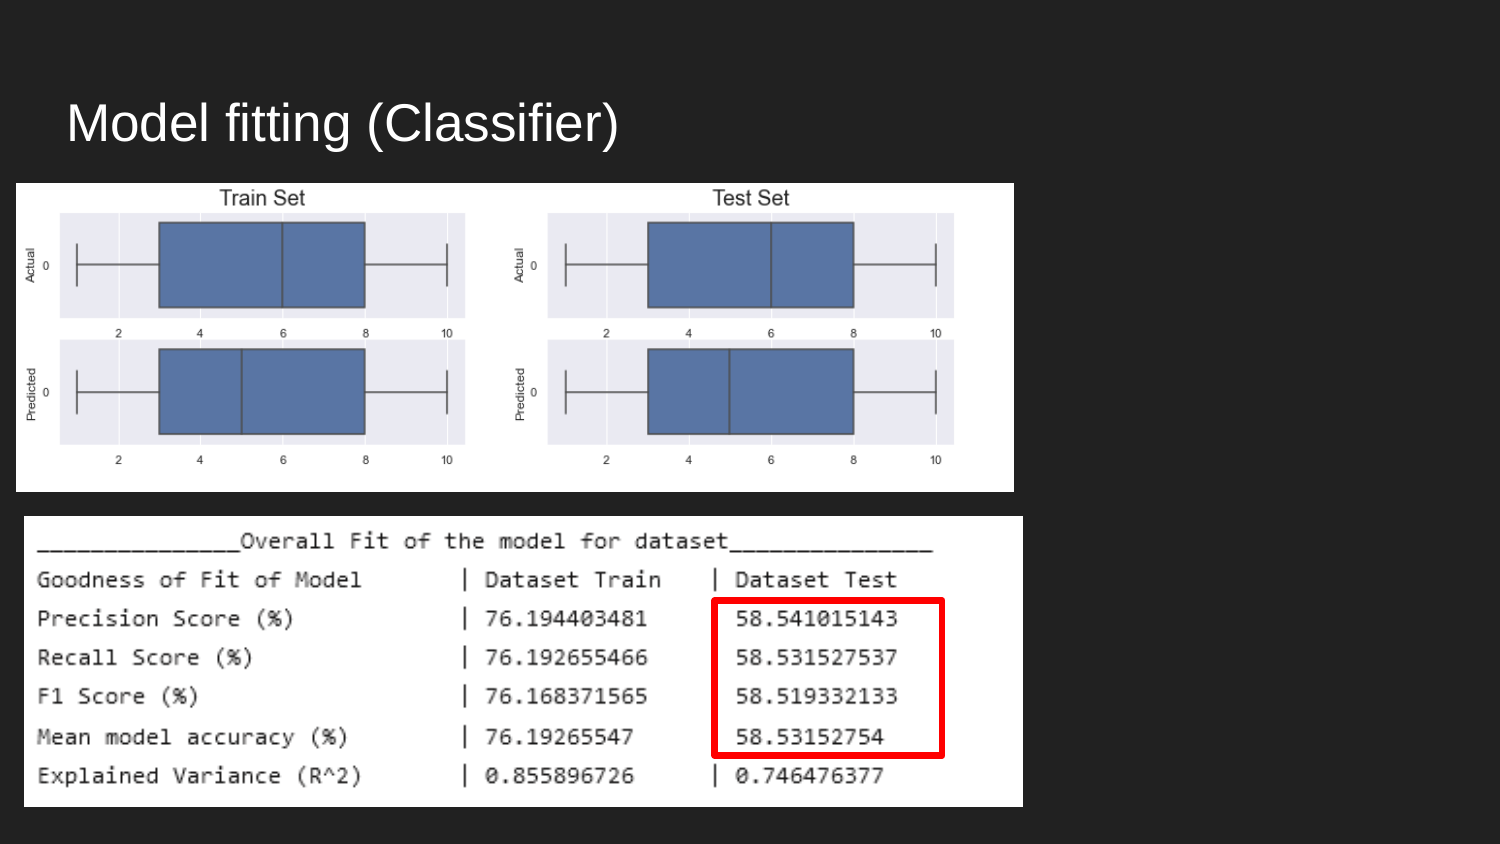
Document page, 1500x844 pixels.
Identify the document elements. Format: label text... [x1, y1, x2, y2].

picture [16, 183, 1014, 492]
title Model fitting (Classifier) [51, 72, 1449, 167]
picture [24, 516, 1023, 808]
